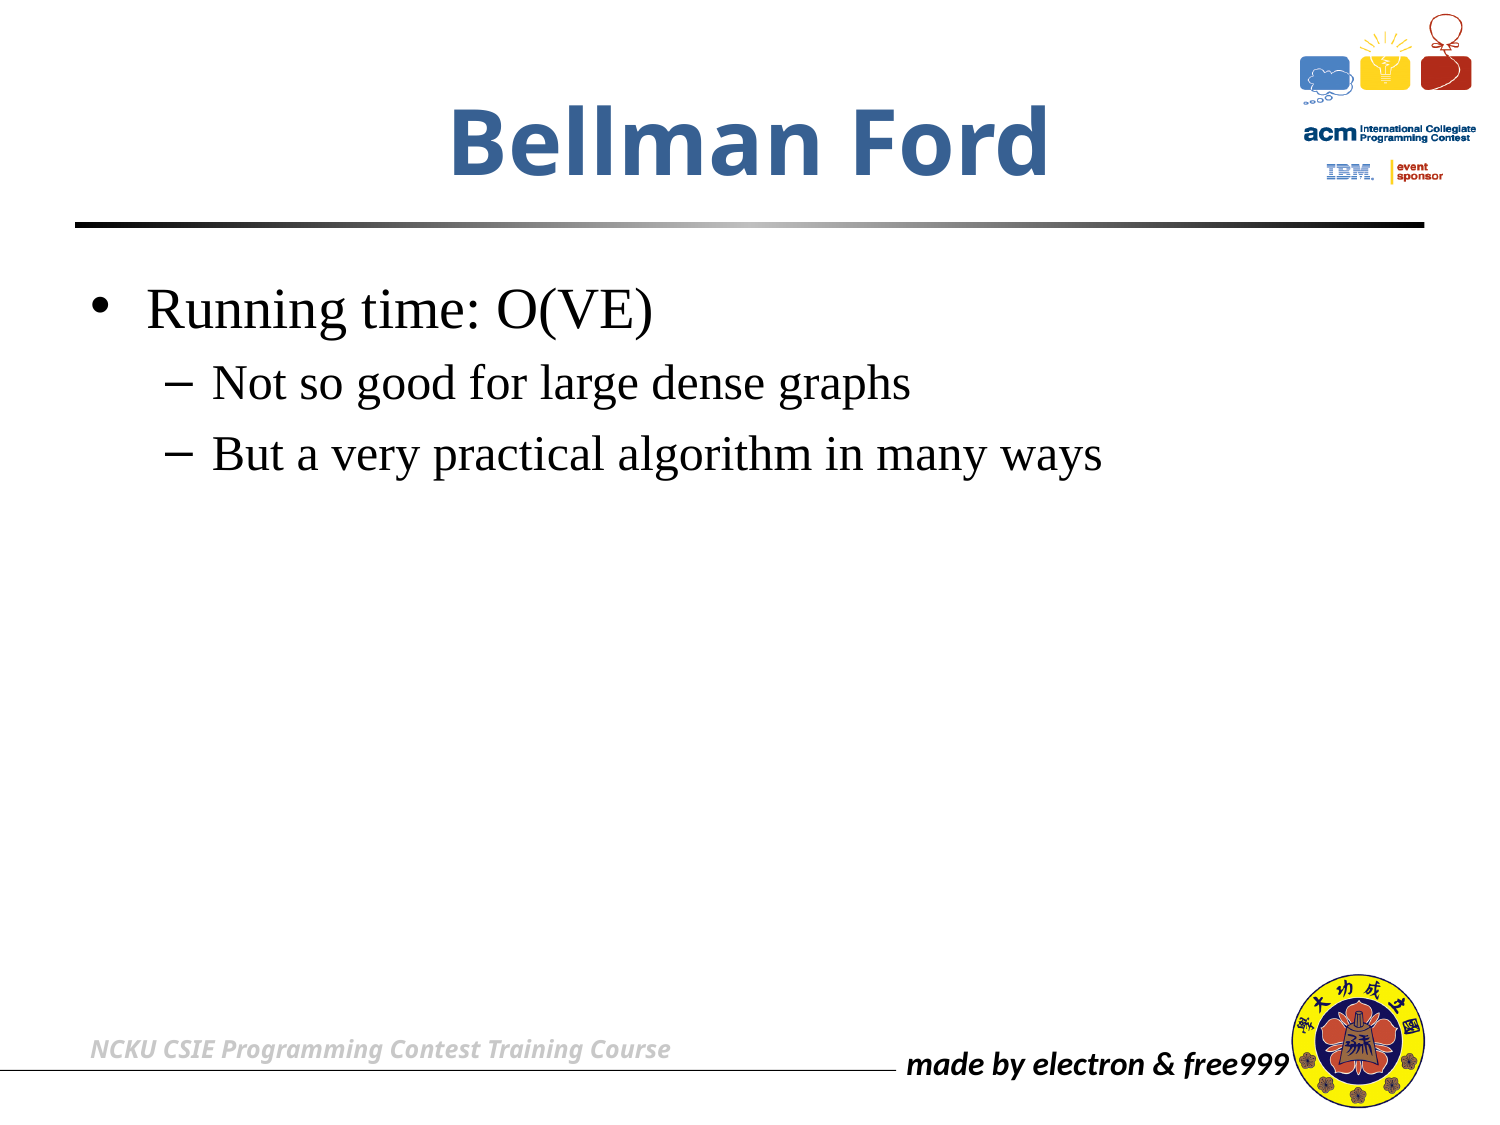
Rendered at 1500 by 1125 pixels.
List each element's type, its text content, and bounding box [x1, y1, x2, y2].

title Bellman Ford [75, 45, 1425, 233]
list Running time: O(VE) Not so good for large dense graphs But a very practical algorithm in many ways [75, 262, 1425, 1005]
picture [1292, 12, 1480, 188]
slide_number NCKU CSIE Programming Contest Training Course [75, 1018, 750, 1079]
picture [1282, 970, 1431, 1114]
